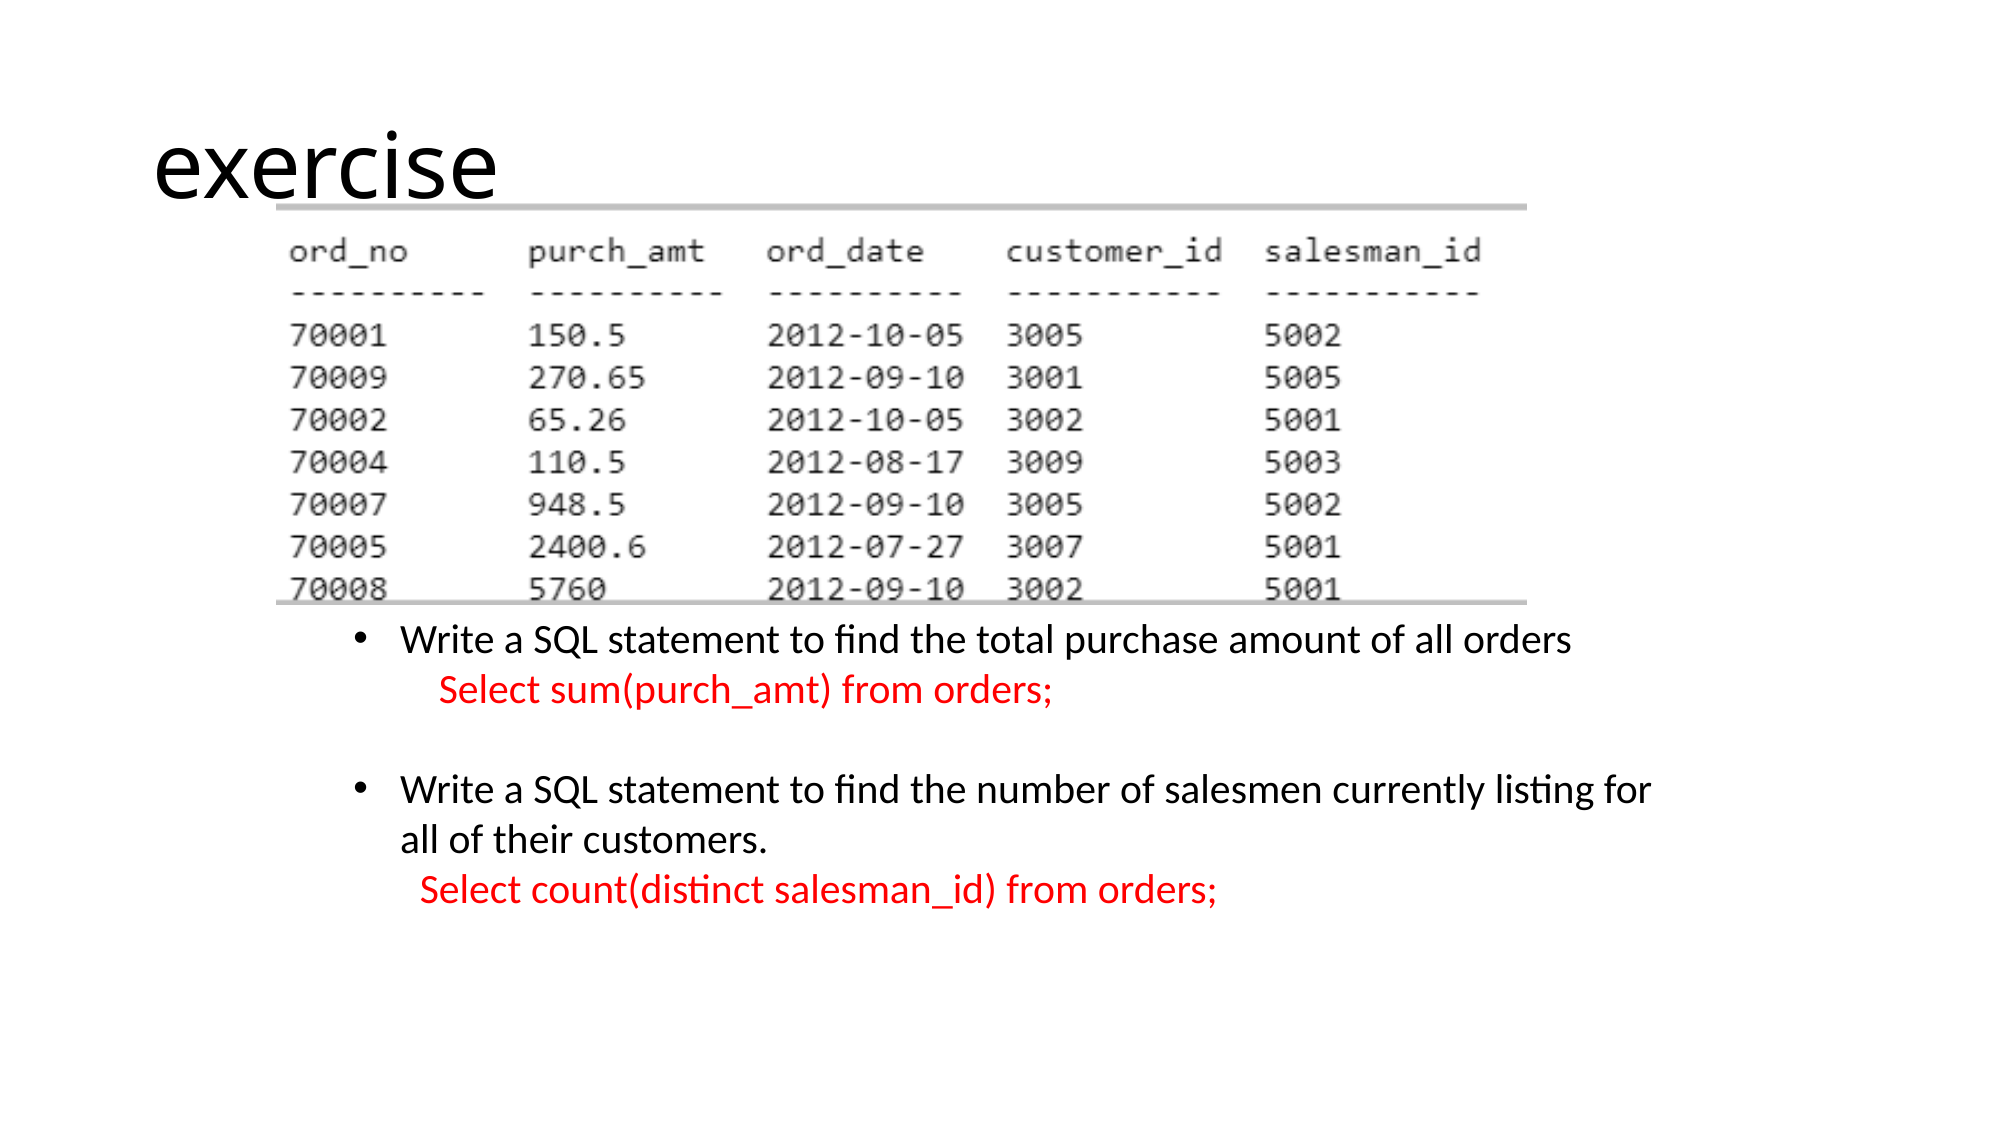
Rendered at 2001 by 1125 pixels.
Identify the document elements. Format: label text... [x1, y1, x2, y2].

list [276, 202, 1527, 605]
text_box Write a SQL statement to find the total purchase amount of all orders Select sum(purch_amt) from orders; Write a SQL statement to find the number of salesmen currently listing for all of their customers. Select count(distinct salesman_id) from orders; [338, 604, 1701, 1015]
title exercise [137, 59, 1863, 278]
